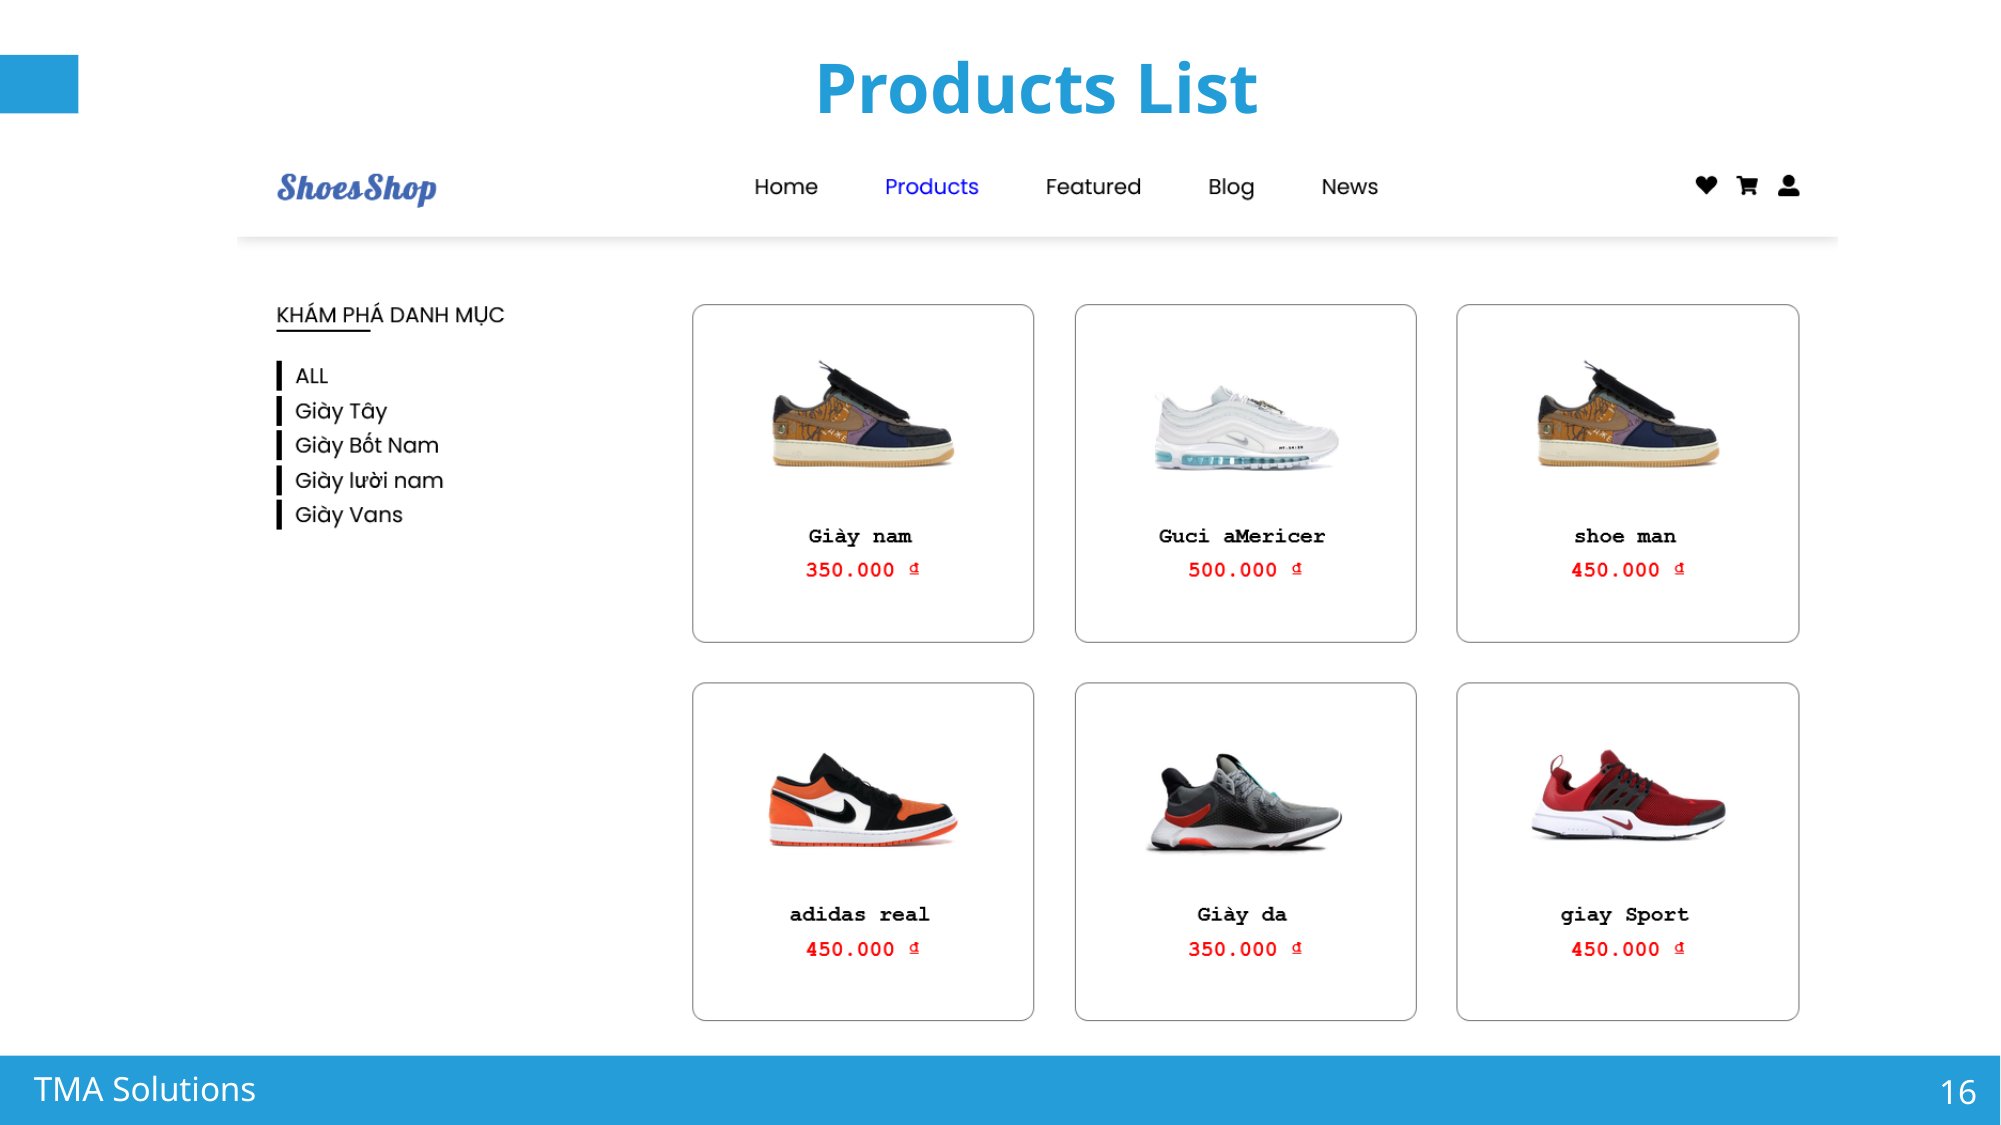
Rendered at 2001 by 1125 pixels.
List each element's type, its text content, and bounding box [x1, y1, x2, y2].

title Products List [76, 46, 1999, 119]
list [237, 146, 1838, 1050]
